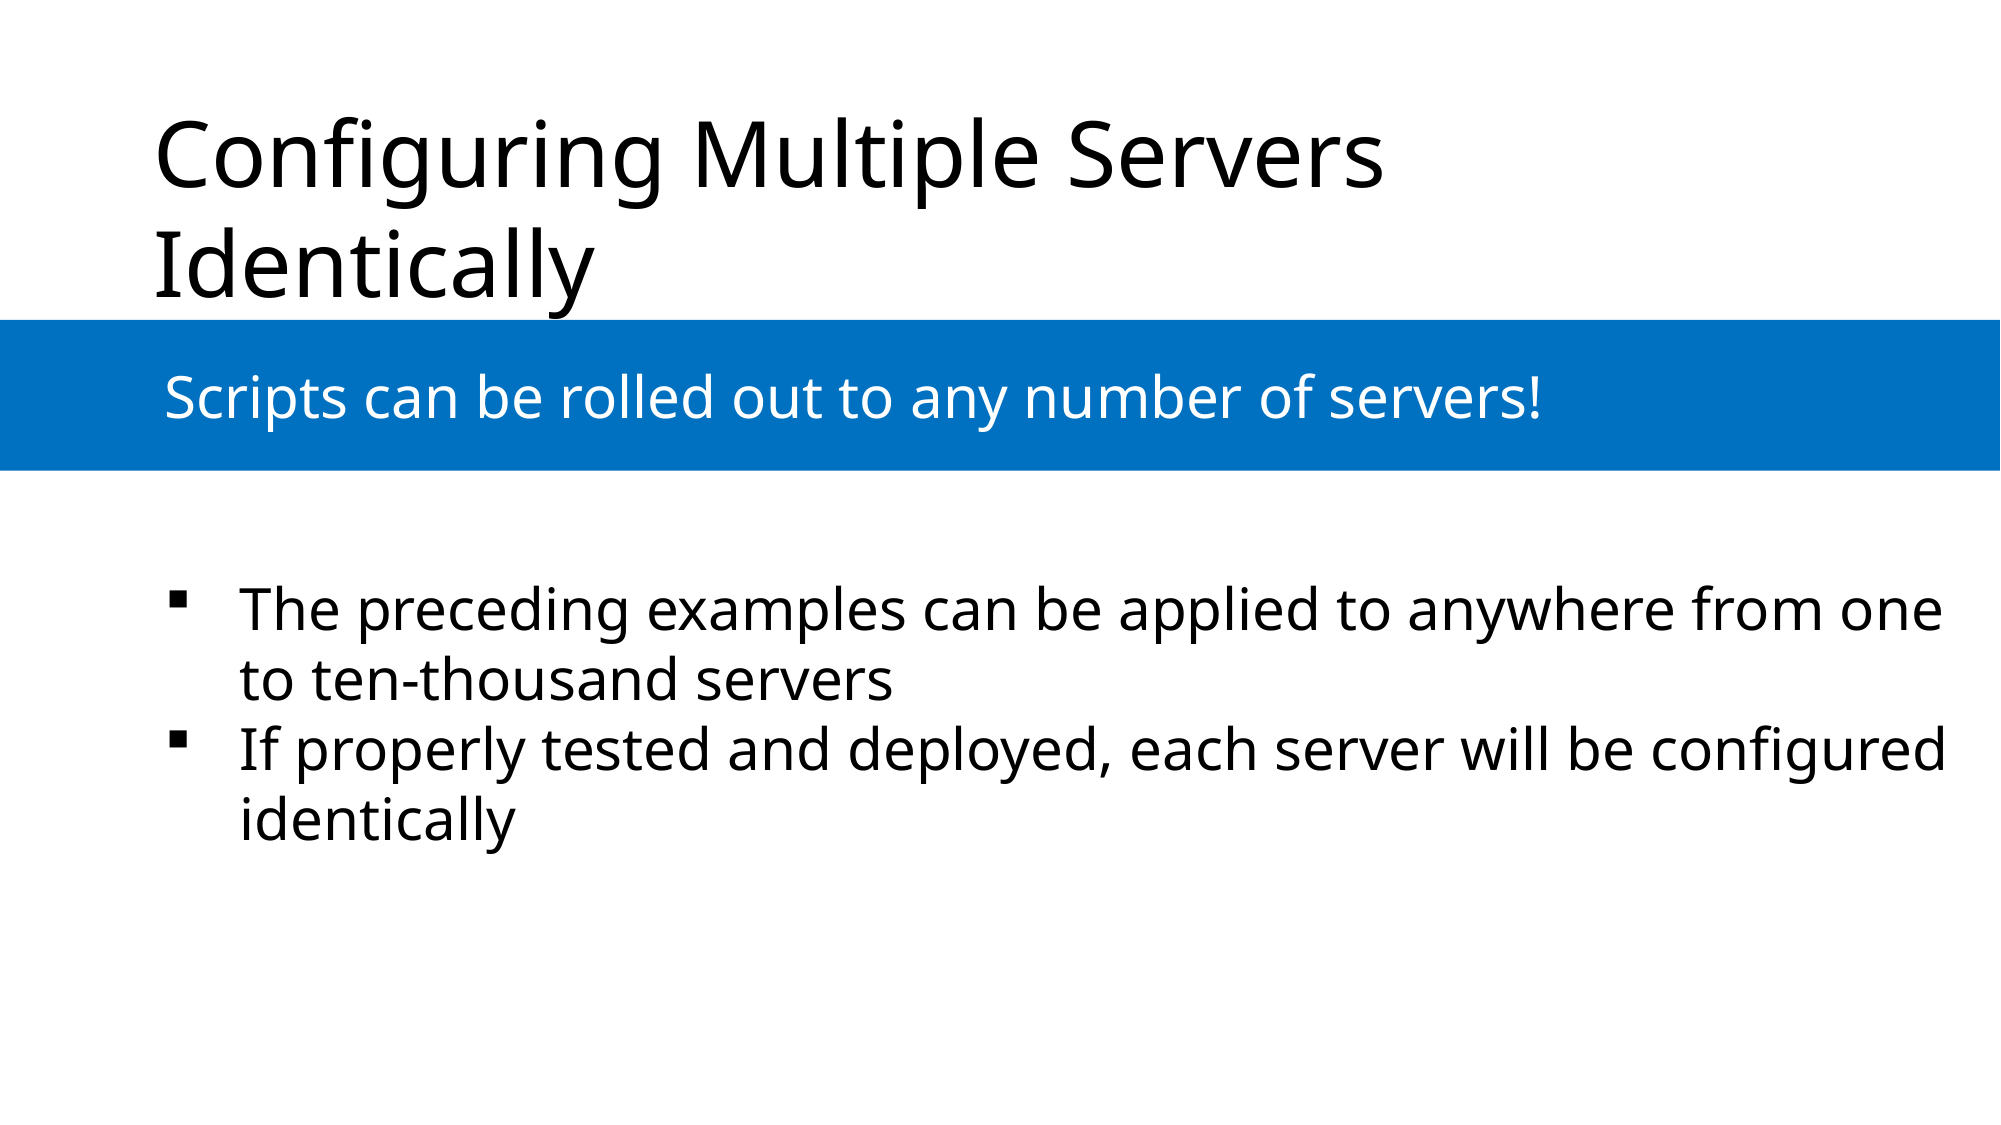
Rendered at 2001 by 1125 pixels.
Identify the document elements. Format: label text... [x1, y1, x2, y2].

text_box Configuring Multiple Servers Identically [138, 88, 1815, 319]
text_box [0, 319, 2000, 954]
